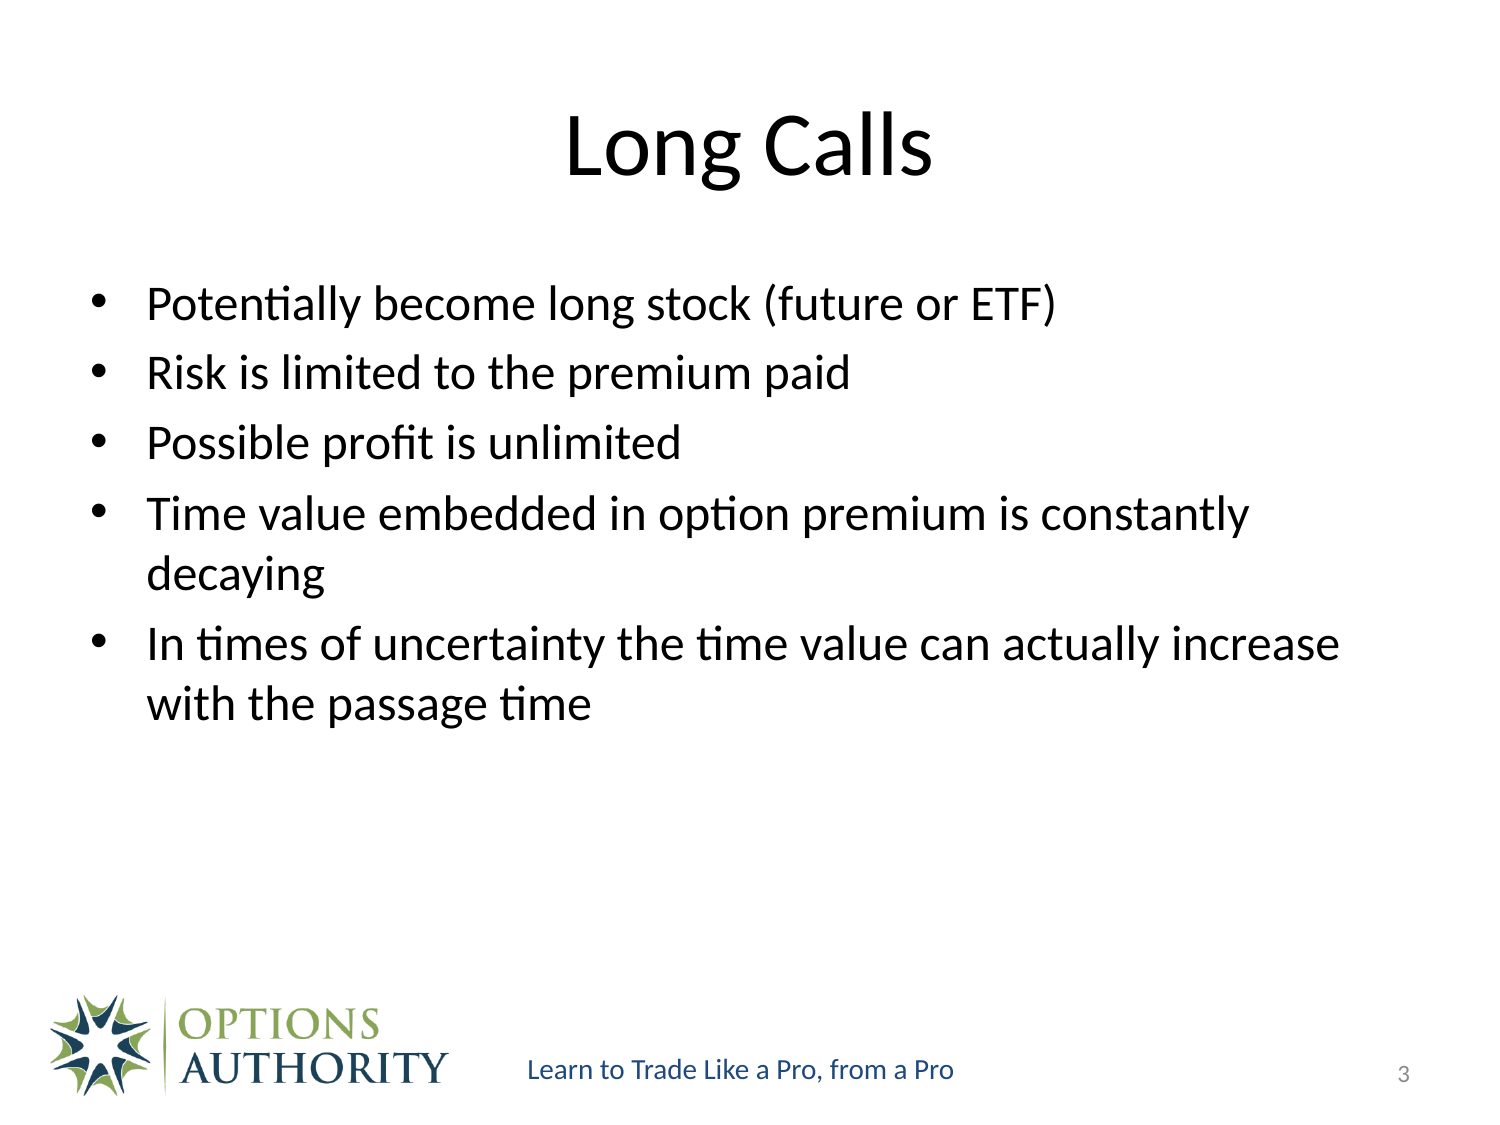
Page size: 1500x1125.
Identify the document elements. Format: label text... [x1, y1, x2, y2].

list Potentially become long stock (future or ETF) Risk is limited to the premium paid Possible profit is unlimited Time value embedded in option premium is constantly decaying In times of uncertainty the time value can actually increase with the passage time [75, 262, 1425, 1005]
slide_number 3 [1074, 1042, 1425, 1103]
title Long Calls [73, 43, 1427, 235]
picture [50, 995, 449, 1096]
